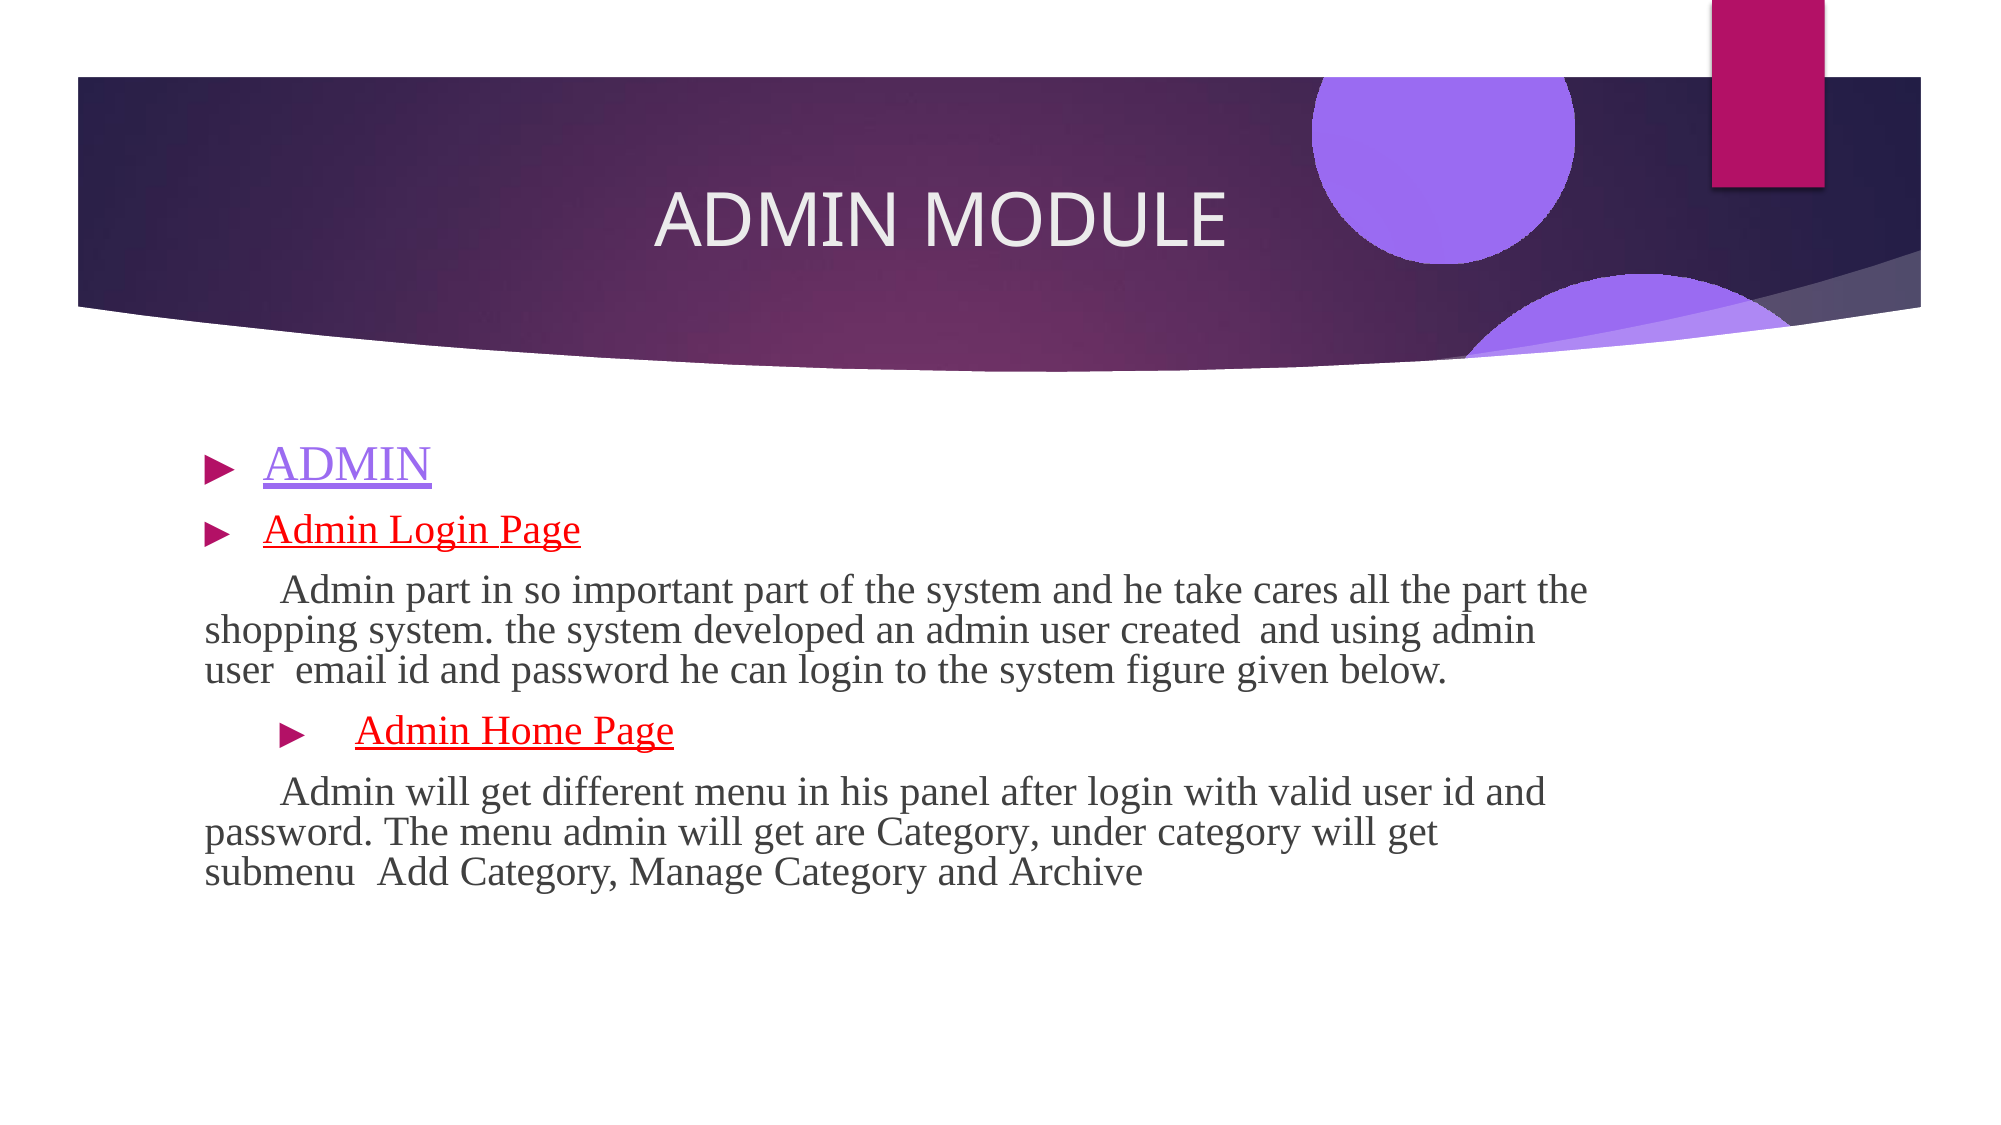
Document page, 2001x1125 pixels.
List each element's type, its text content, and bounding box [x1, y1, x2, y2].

picture [79, 0, 1920, 371]
text_box ▶ ADMIN ▶ Admin Login Page Admin part in so important part of the system and he take cares all the part the shopping system. the system developed an admin user created and using admin user email id and password he can login to the system figure given below. ▶ Admin Home Page Admin will get different menu in his panel after login with valid user id and password. The menu admin will get are Category, under category will get submenu Add Category, Manage Category and Archive [202, 414, 1633, 894]
title ADMIN MODULE [652, 168, 1245, 359]
